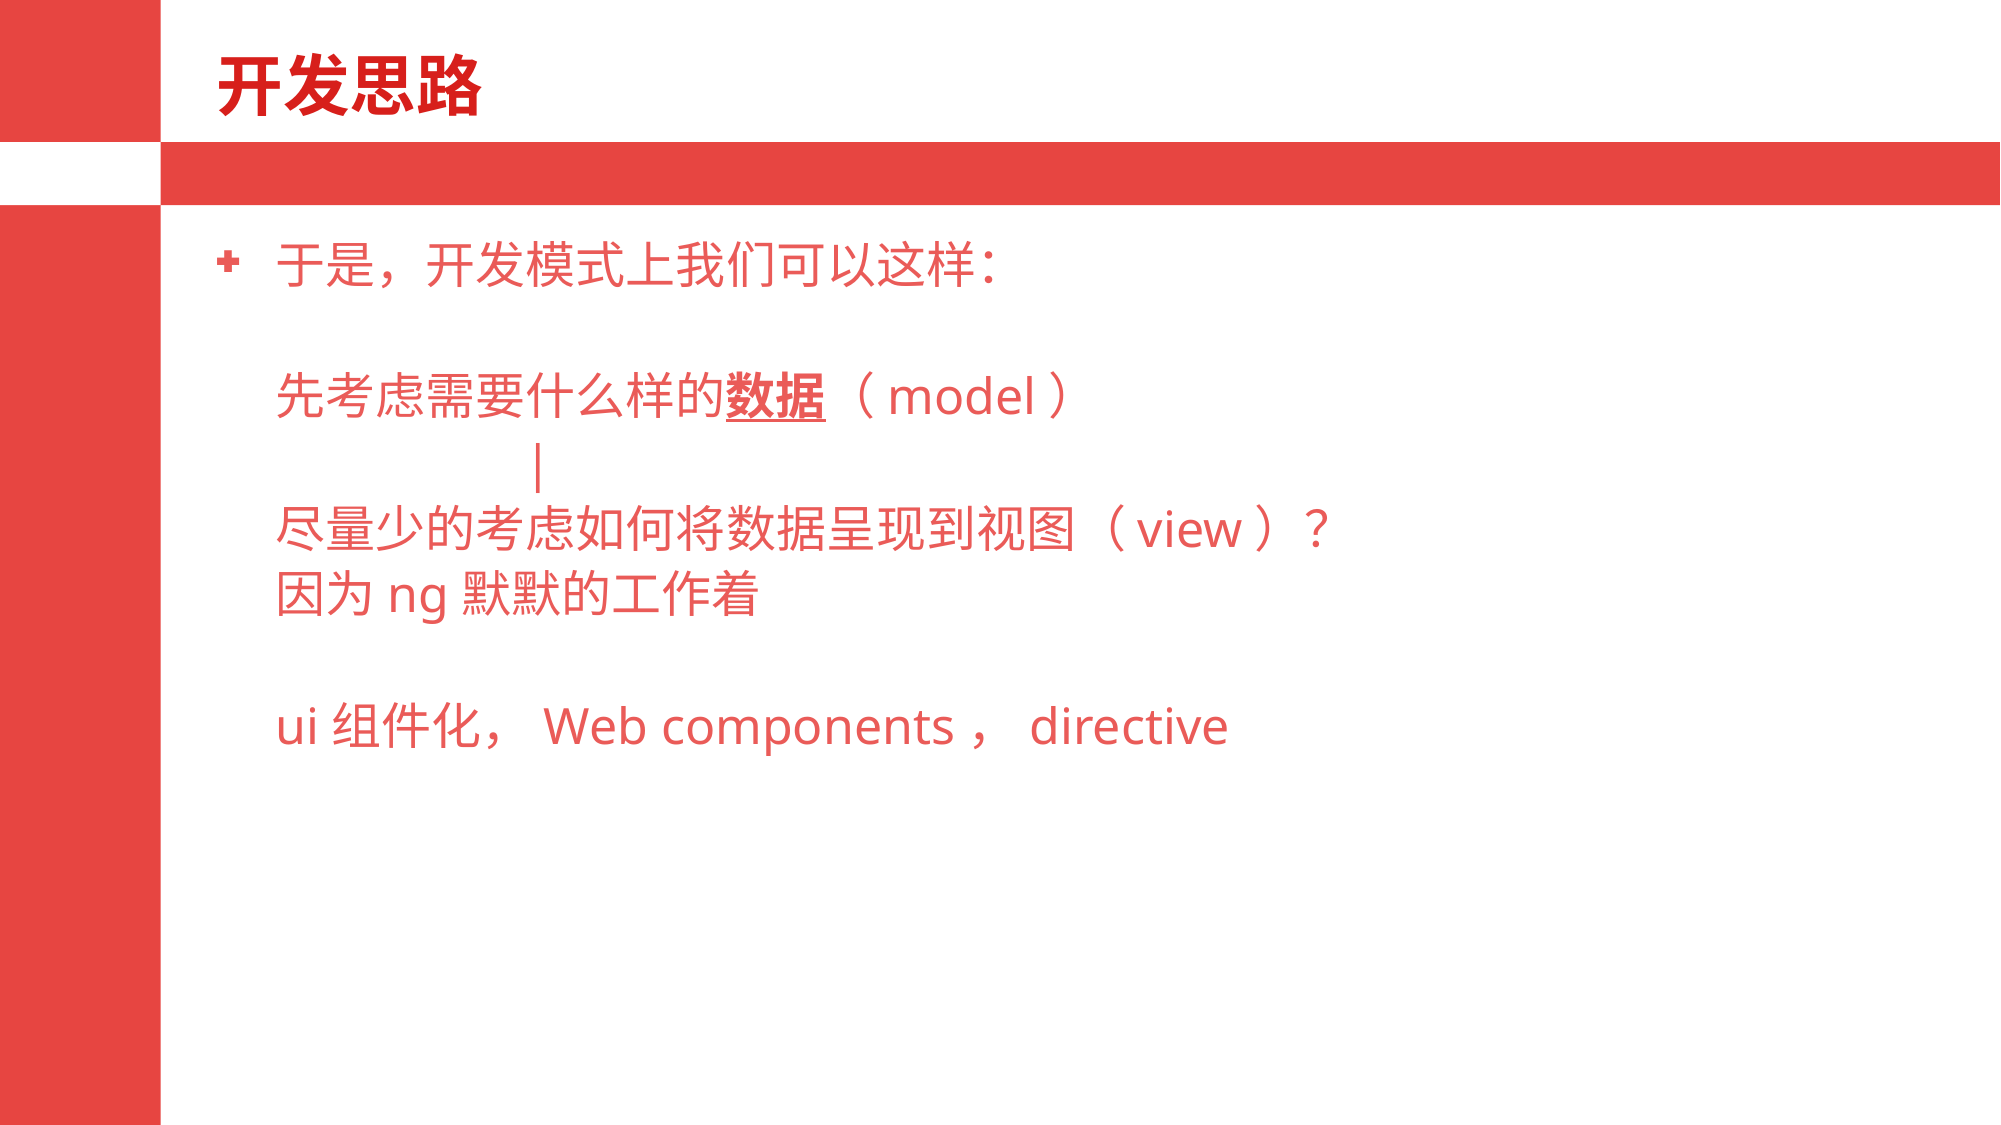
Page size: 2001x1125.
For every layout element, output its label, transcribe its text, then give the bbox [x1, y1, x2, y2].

list 于是，开发模式上我们可以这样： 先考虑需要什么样的数据（model） | 尽量少的考虑如何将数据呈现到视图（view）？ 因为ng默默的工作着 ui组件化，Web components，directive [201, 219, 1929, 1040]
title 开发思路 [201, 16, 1929, 133]
